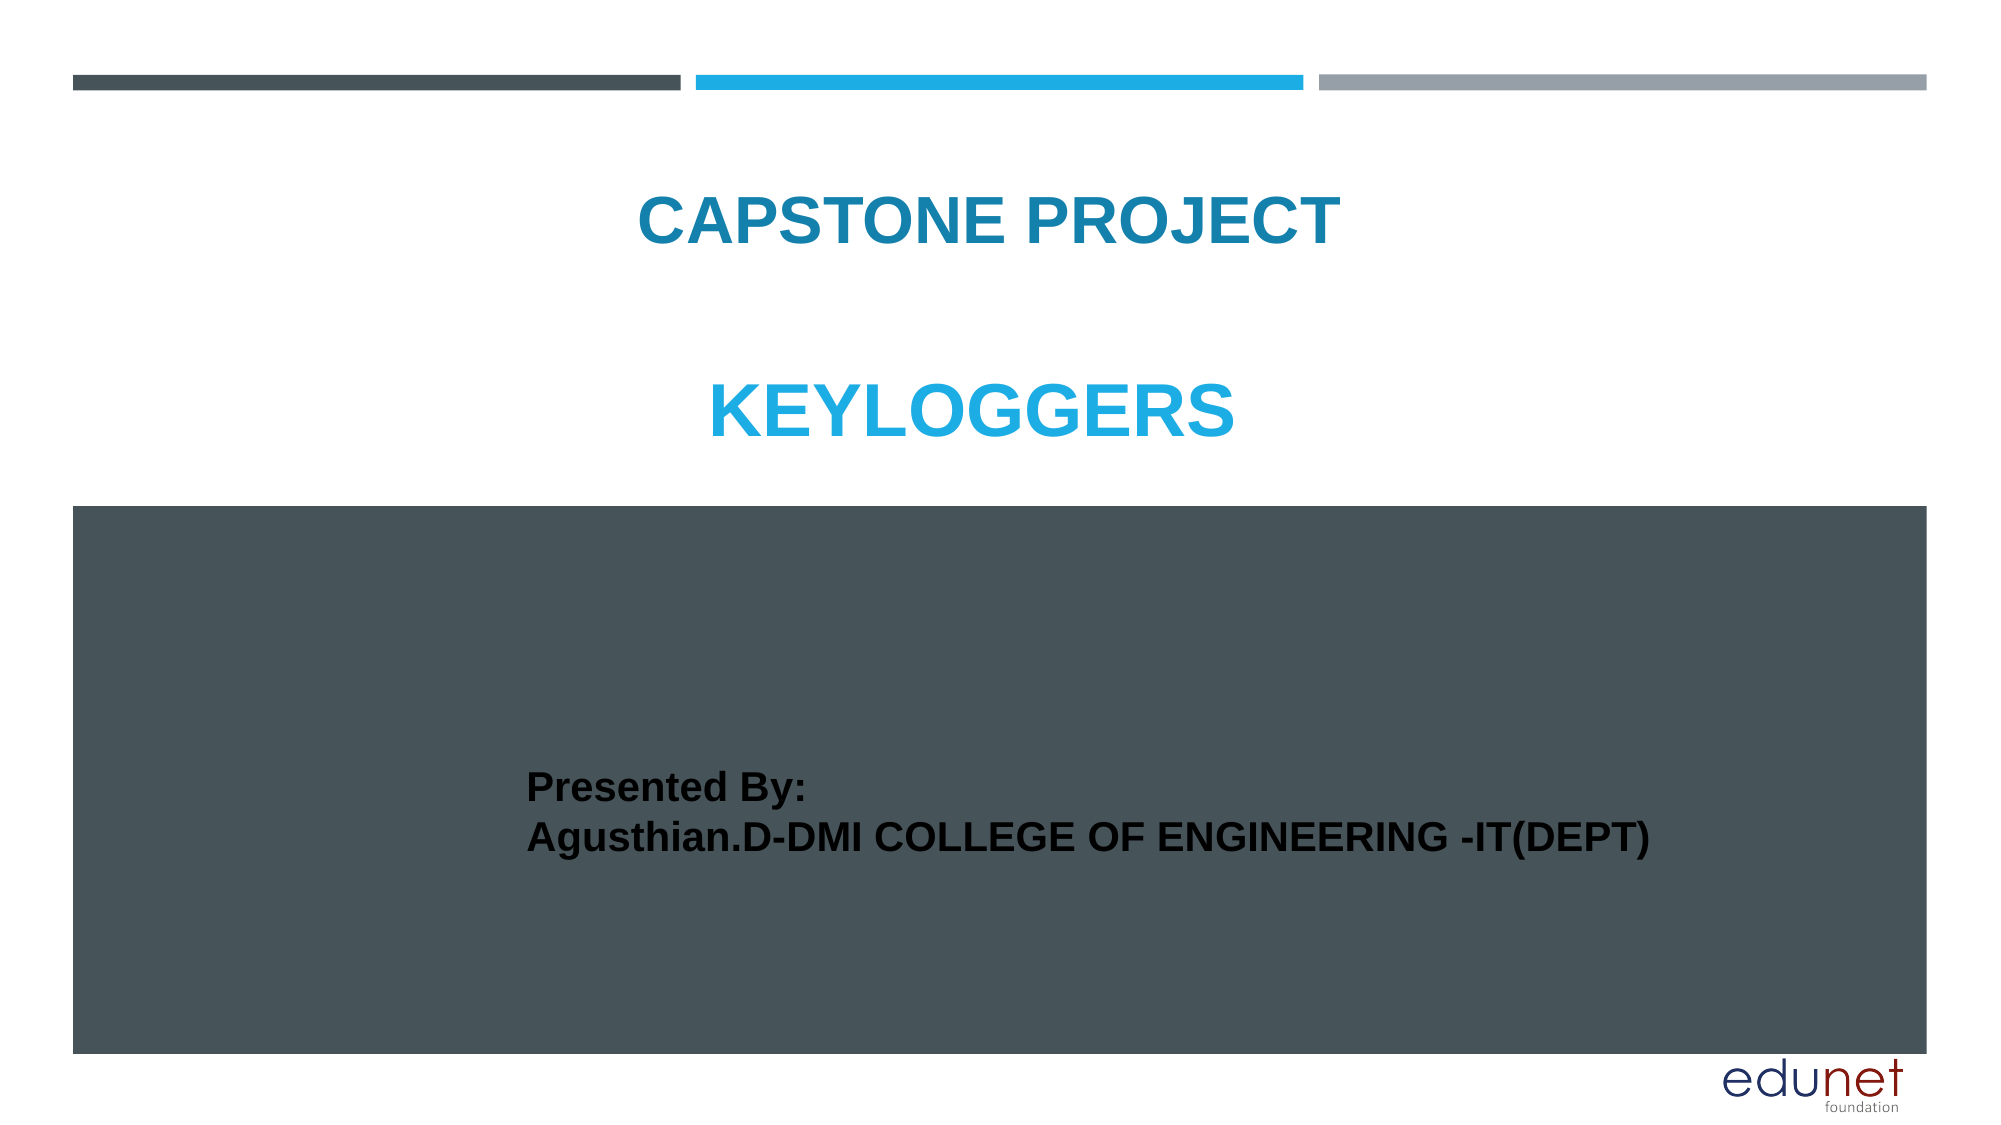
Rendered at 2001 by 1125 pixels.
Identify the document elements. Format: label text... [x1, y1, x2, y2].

picture [1719, 1056, 1905, 1116]
title keyloggers [222, 298, 1724, 460]
text_box CAPSTONE PROJECT [0, 169, 2000, 265]
text_box Presented By: Agusthian.D-DMI COLLEGE OF ENGINEERING -IT(DEPT) [511, 752, 1821, 868]
